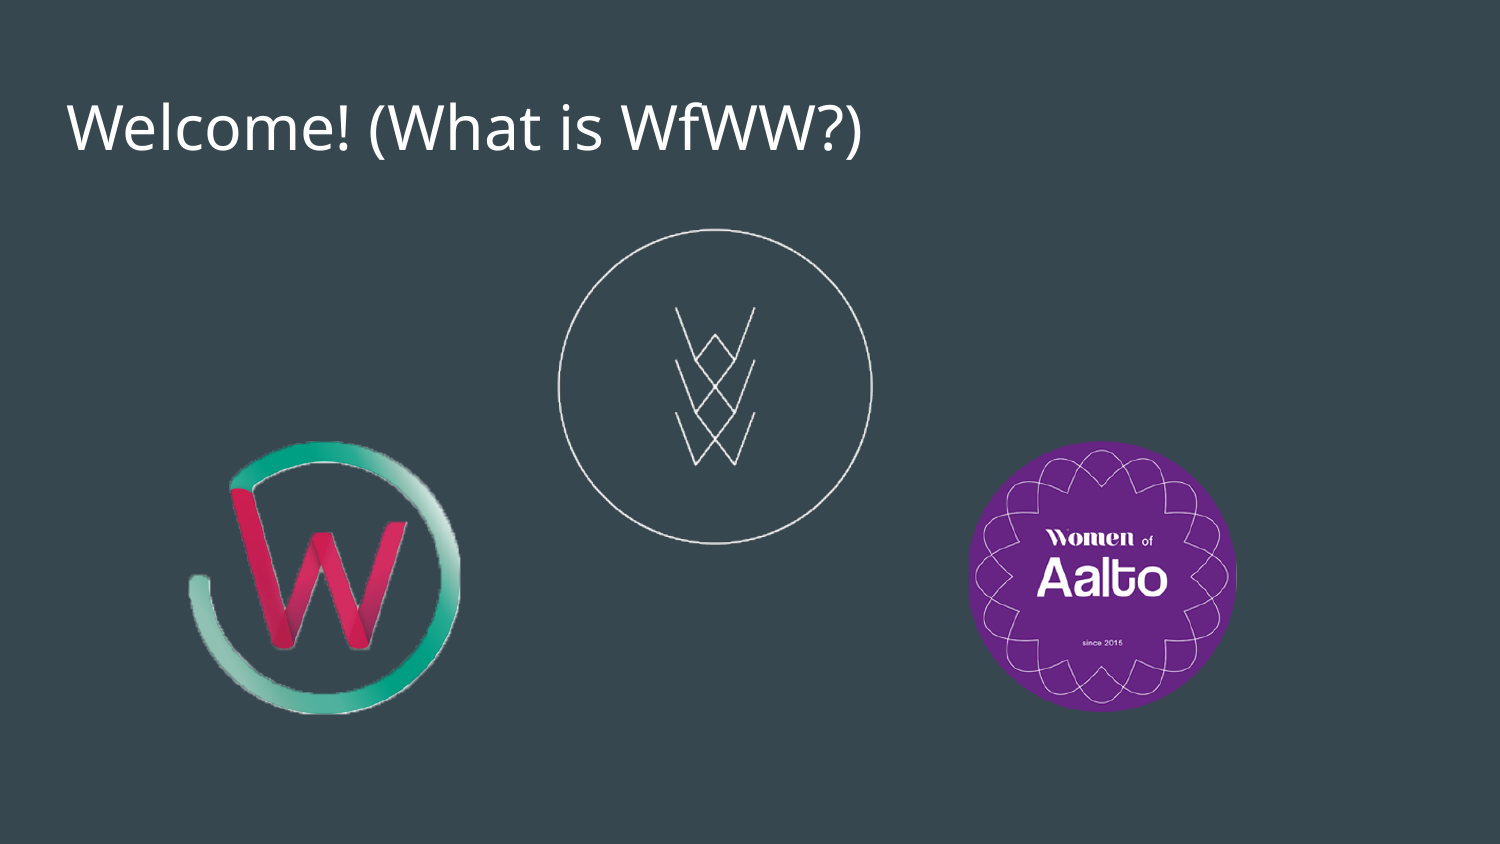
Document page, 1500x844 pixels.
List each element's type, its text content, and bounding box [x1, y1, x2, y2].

title Welcome! (What is WfWW?) [51, 72, 1449, 167]
picture [519, 191, 911, 583]
picture [968, 428, 1261, 741]
picture [170, 428, 462, 741]
